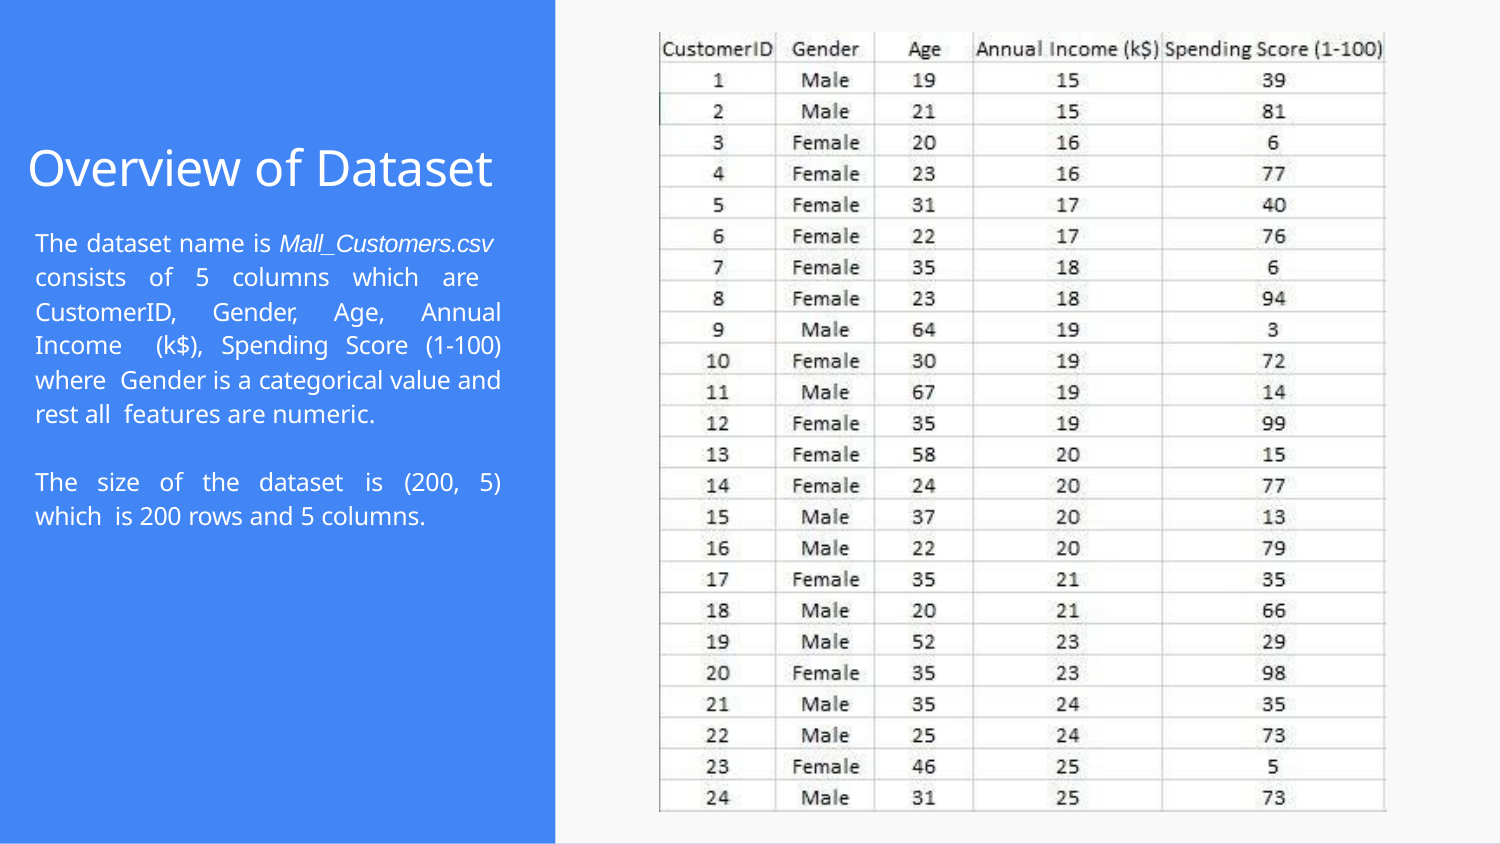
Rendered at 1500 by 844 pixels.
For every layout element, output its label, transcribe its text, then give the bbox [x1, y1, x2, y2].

text_box The dataset name is Mall_Customers.csv consists of 5 columns which are CustomerID, Gender, Age, Annual Income (k$), Spending Score (1-100) where Gender is a categorical value and rest all features are numeric. The size of the dataset is (200, 5) which is 200 rows and 5 columns. [33, 221, 503, 531]
title Overview of Dataset [24, 134, 529, 278]
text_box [555, 0, 1500, 844]
